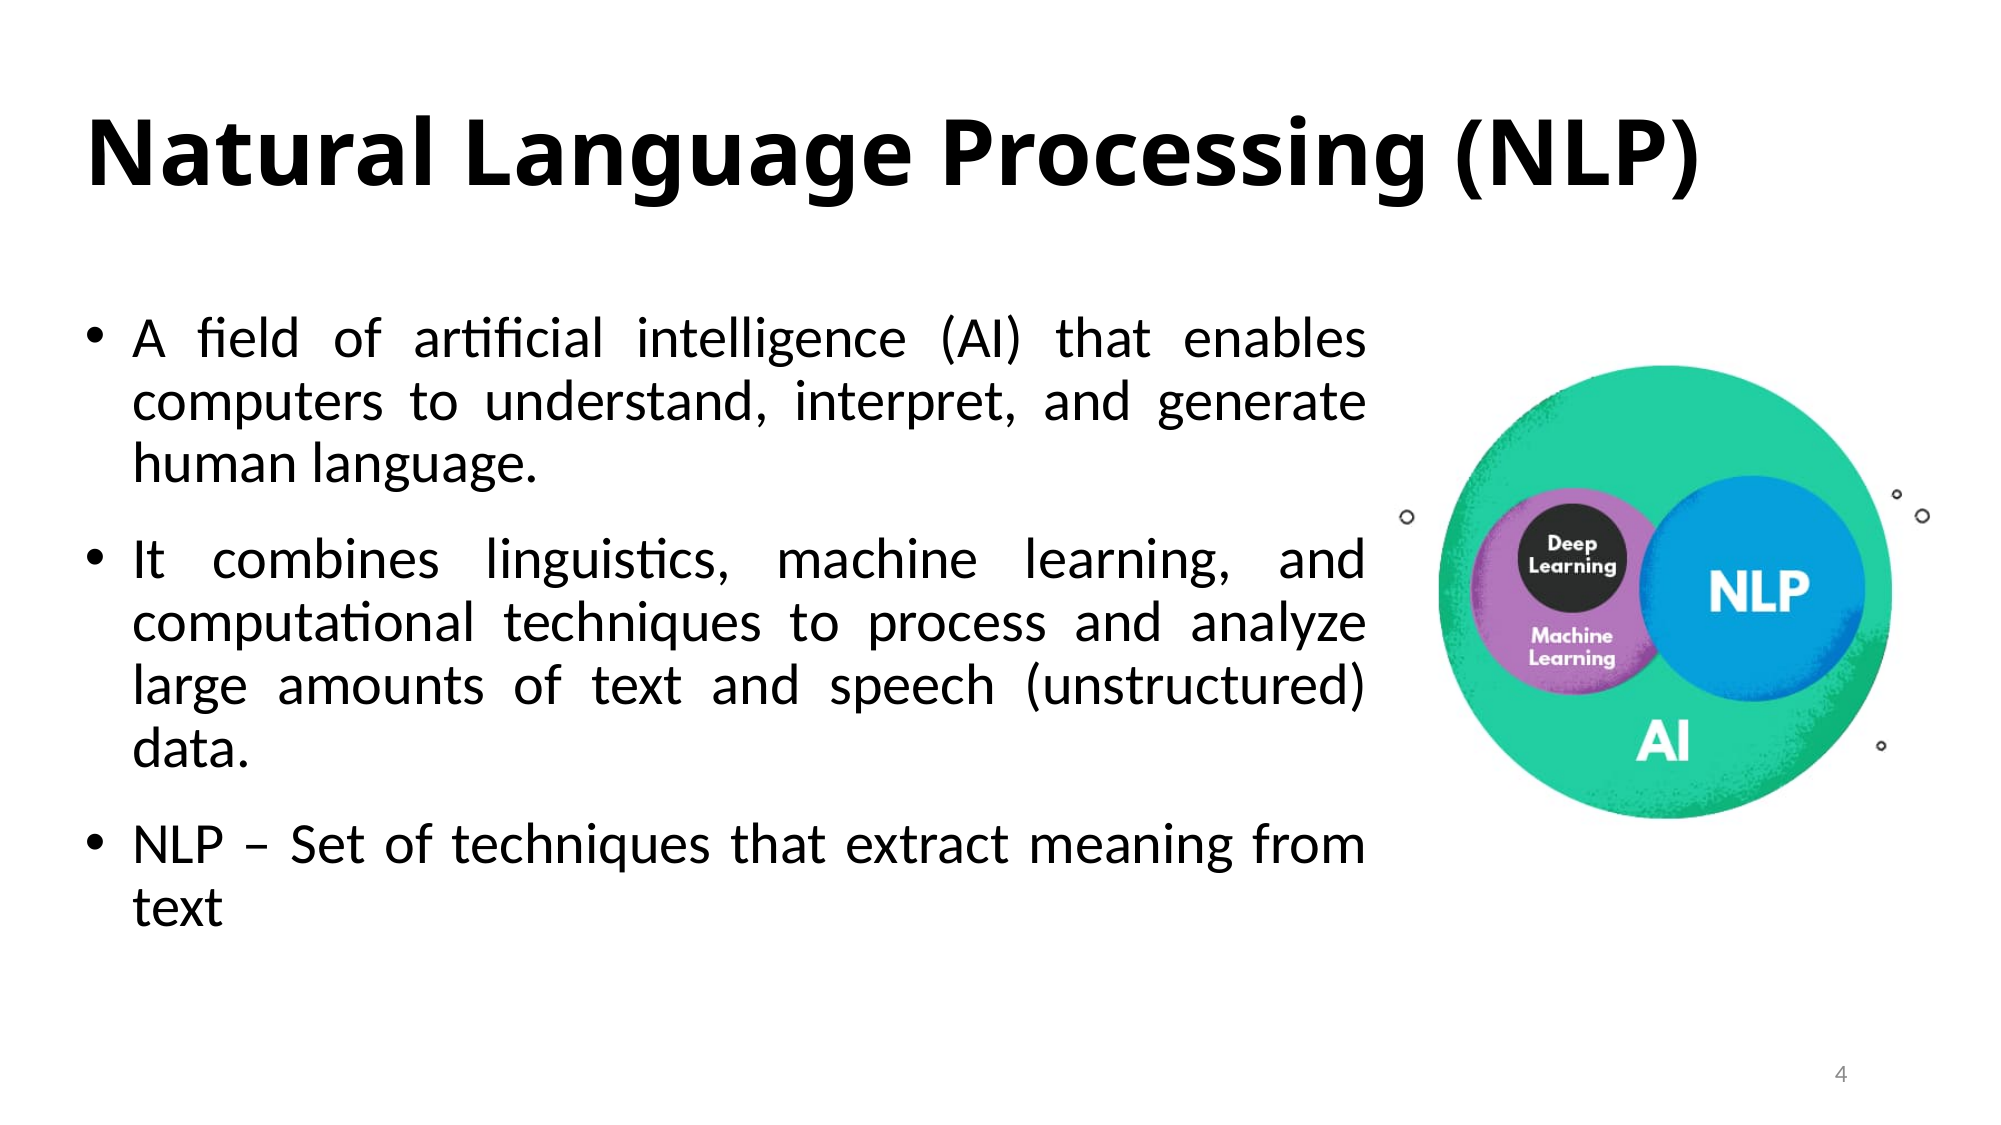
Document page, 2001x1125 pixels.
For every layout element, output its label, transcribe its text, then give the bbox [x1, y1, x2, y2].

title Natural Language Processing (NLP) [70, 46, 1796, 265]
slide_number 4 [1412, 1042, 1863, 1103]
list A field of artificial intelligence (AI) that enables computers to understand, interpret, and generate human language. It combines linguistics, machine learning, and computational techniques to process and analyze large amounts of text and speech (unstructured) data. NLP – Set of techniques that extract meaning from text [70, 299, 1383, 1014]
picture [1332, 290, 2000, 891]
